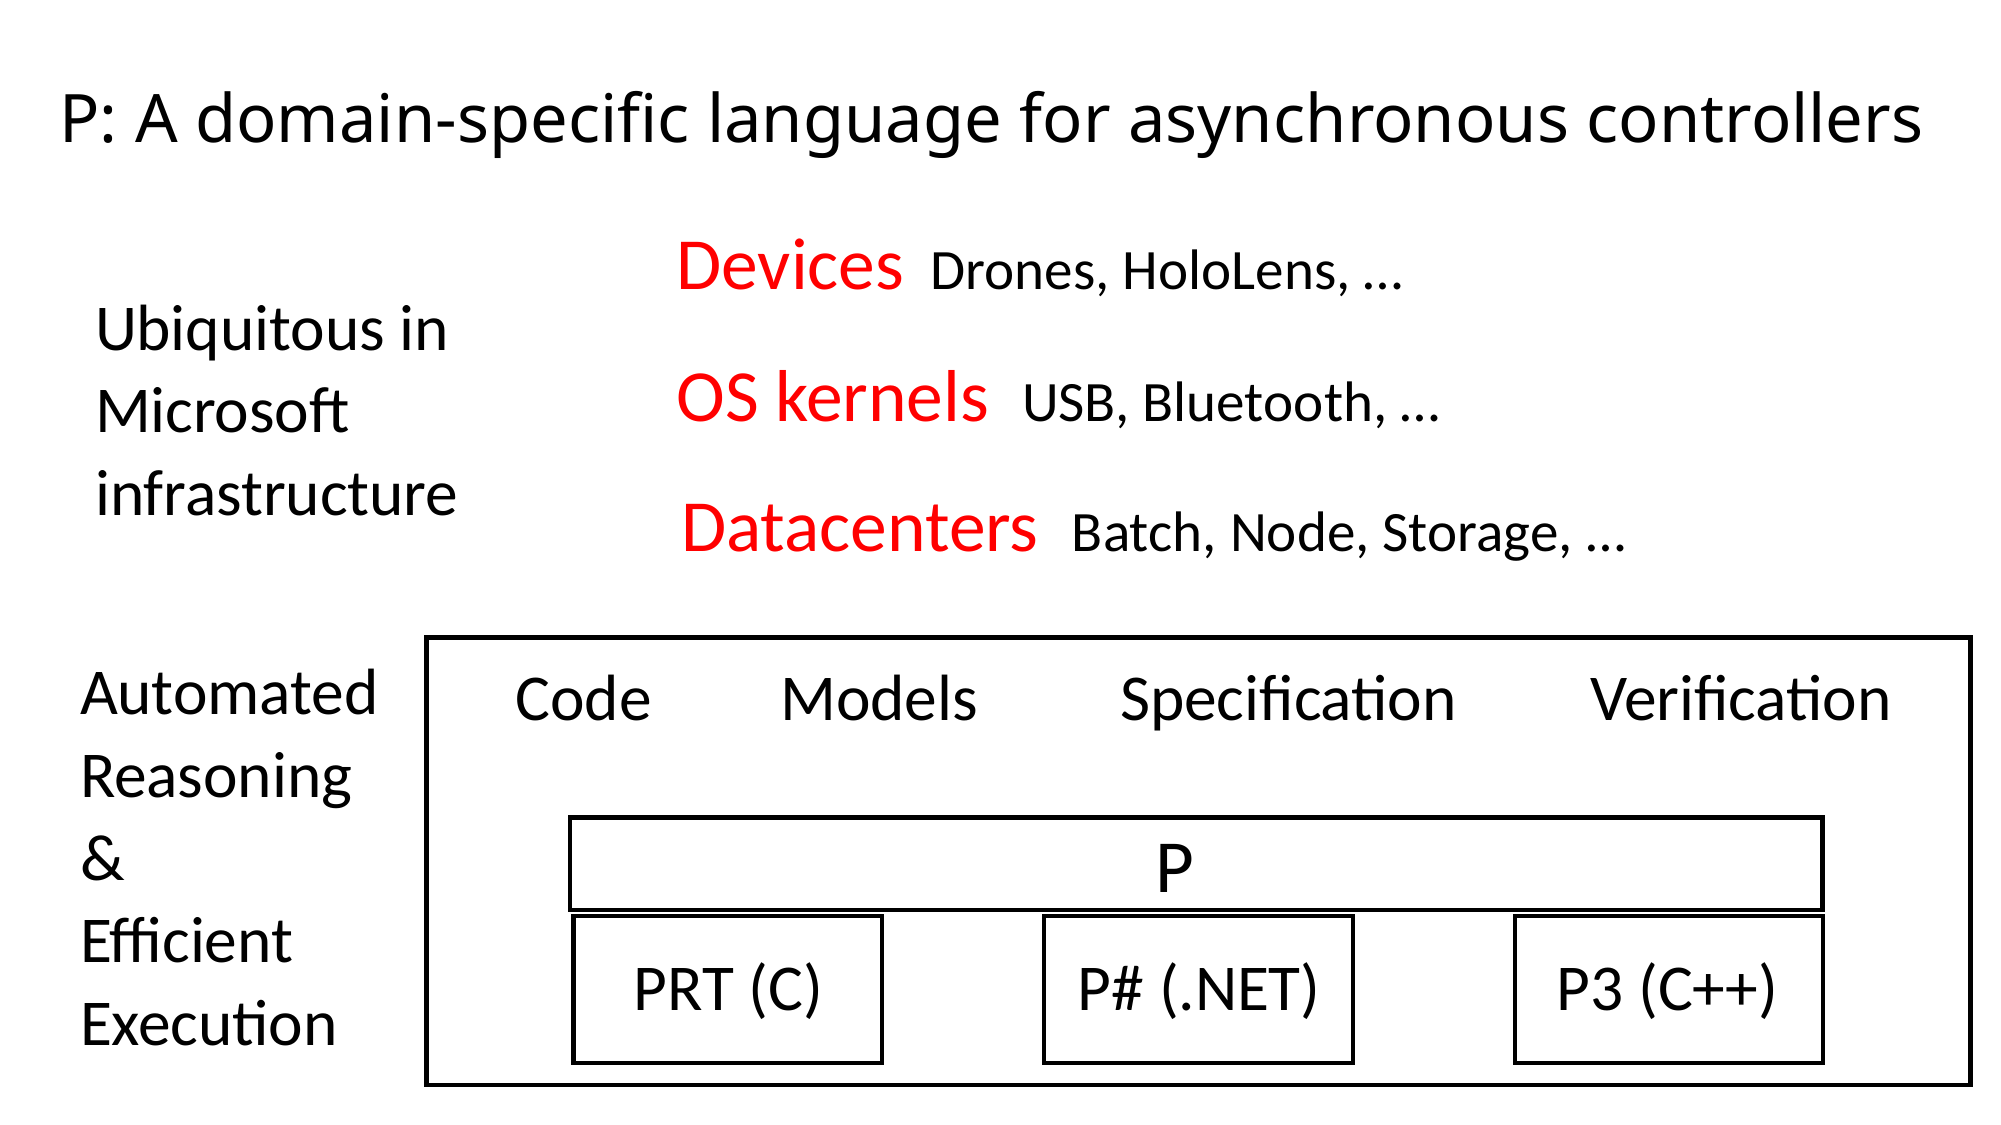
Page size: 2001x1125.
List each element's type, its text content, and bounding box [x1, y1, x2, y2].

text_box [1210, 816, 1823, 911]
text_box Devices Drones, HoloLens, … [661, 208, 1506, 312]
text_box [569, 816, 1140, 911]
text_box OS kernels USB, Bluetooth, … [661, 340, 1537, 444]
text_box Code [486, 640, 682, 759]
text_box Verification [1561, 640, 1922, 759]
text_box Models [751, 640, 1008, 759]
text_box Ubiquitous in Microsoft infrastructure [65, 270, 494, 554]
text_box Specification [1090, 640, 1487, 759]
text_box Automated Reasoning & Efficient Execution [50, 634, 423, 1084]
text_box P [1140, 809, 1210, 915]
text_box Datacenters Batch, Node, Storage, … [666, 470, 1641, 574]
title P: A domain-specific language for asynchronous controllers [44, 47, 1957, 196]
text_box [426, 637, 1971, 1085]
